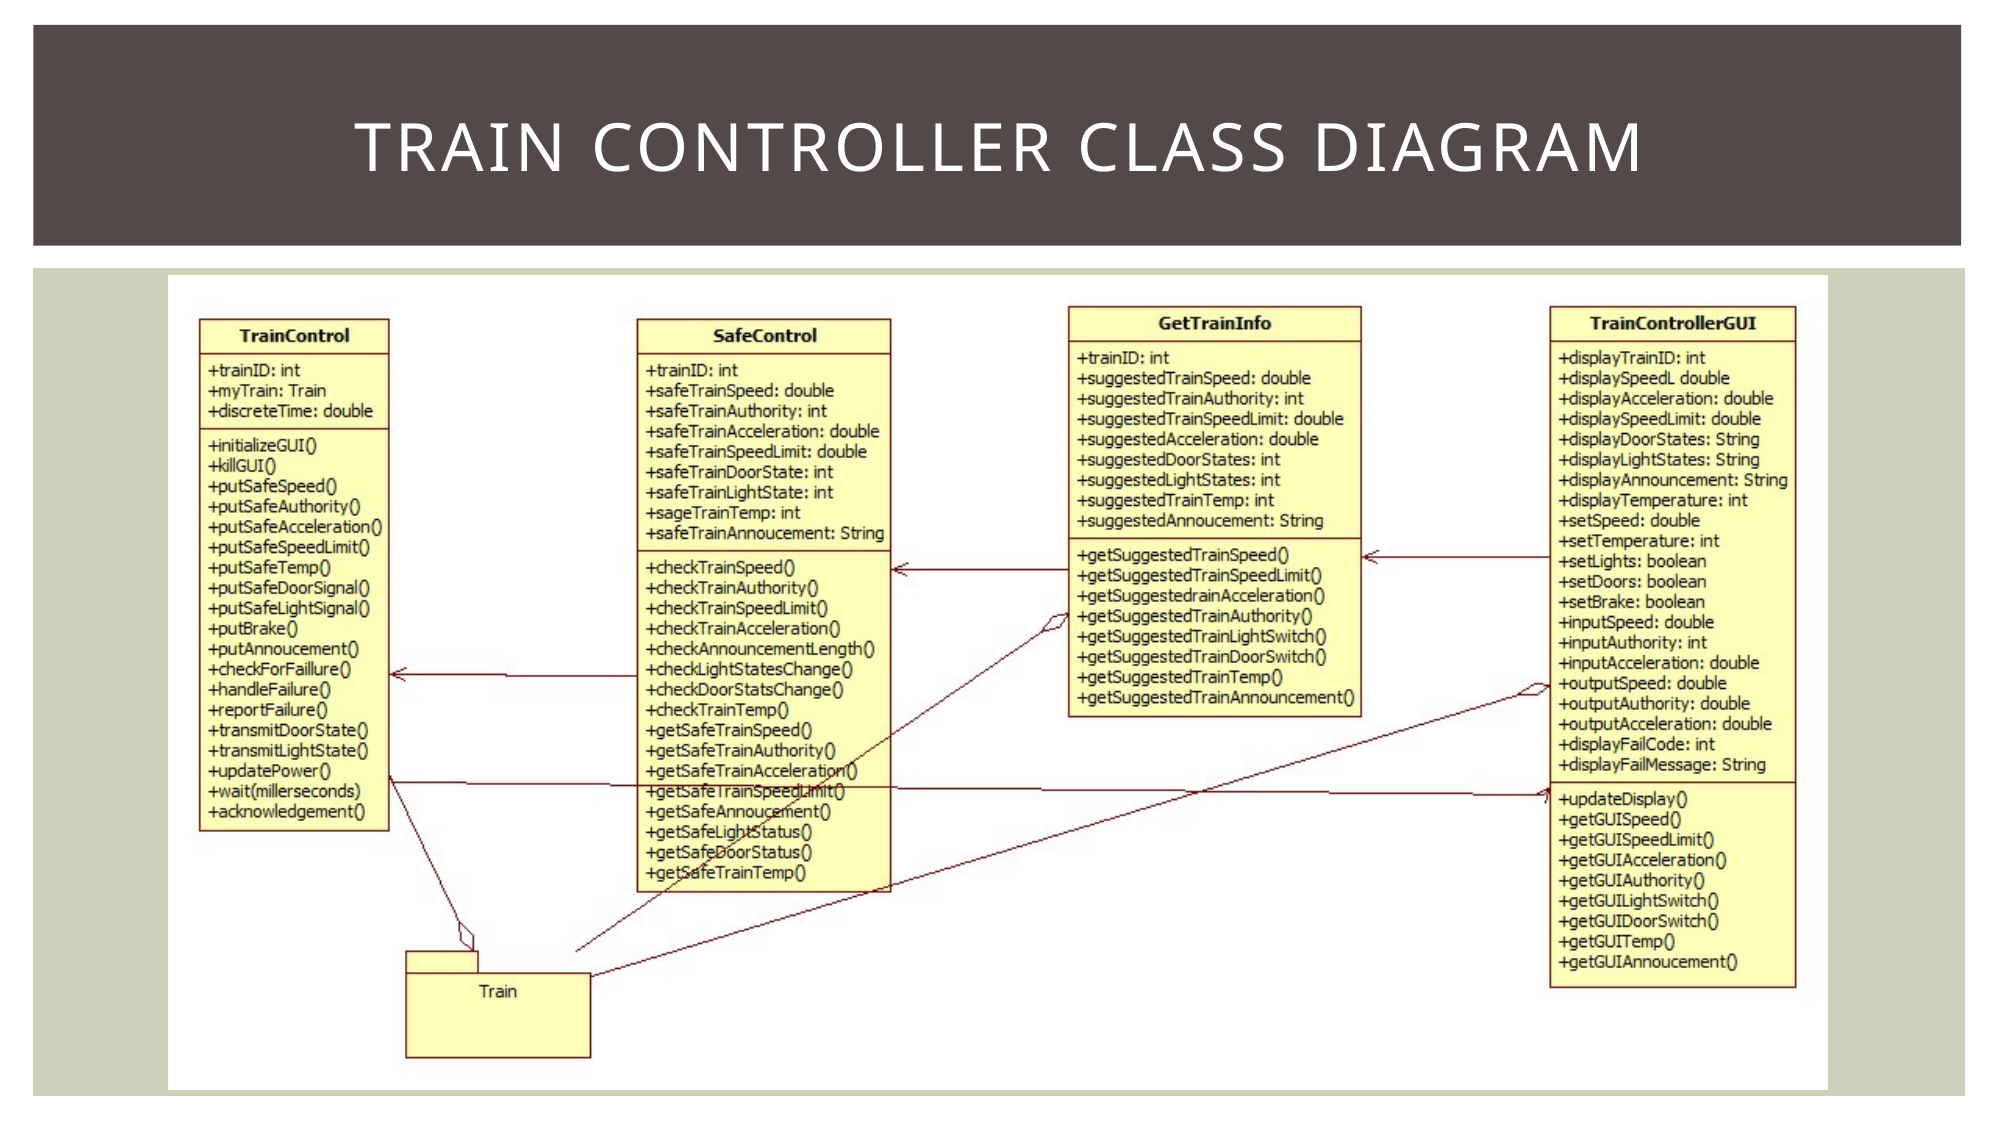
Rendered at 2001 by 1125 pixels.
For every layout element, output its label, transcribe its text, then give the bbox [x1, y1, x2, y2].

picture [167, 275, 1828, 1090]
title Train Controller Class Diagram [83, 58, 1917, 232]
